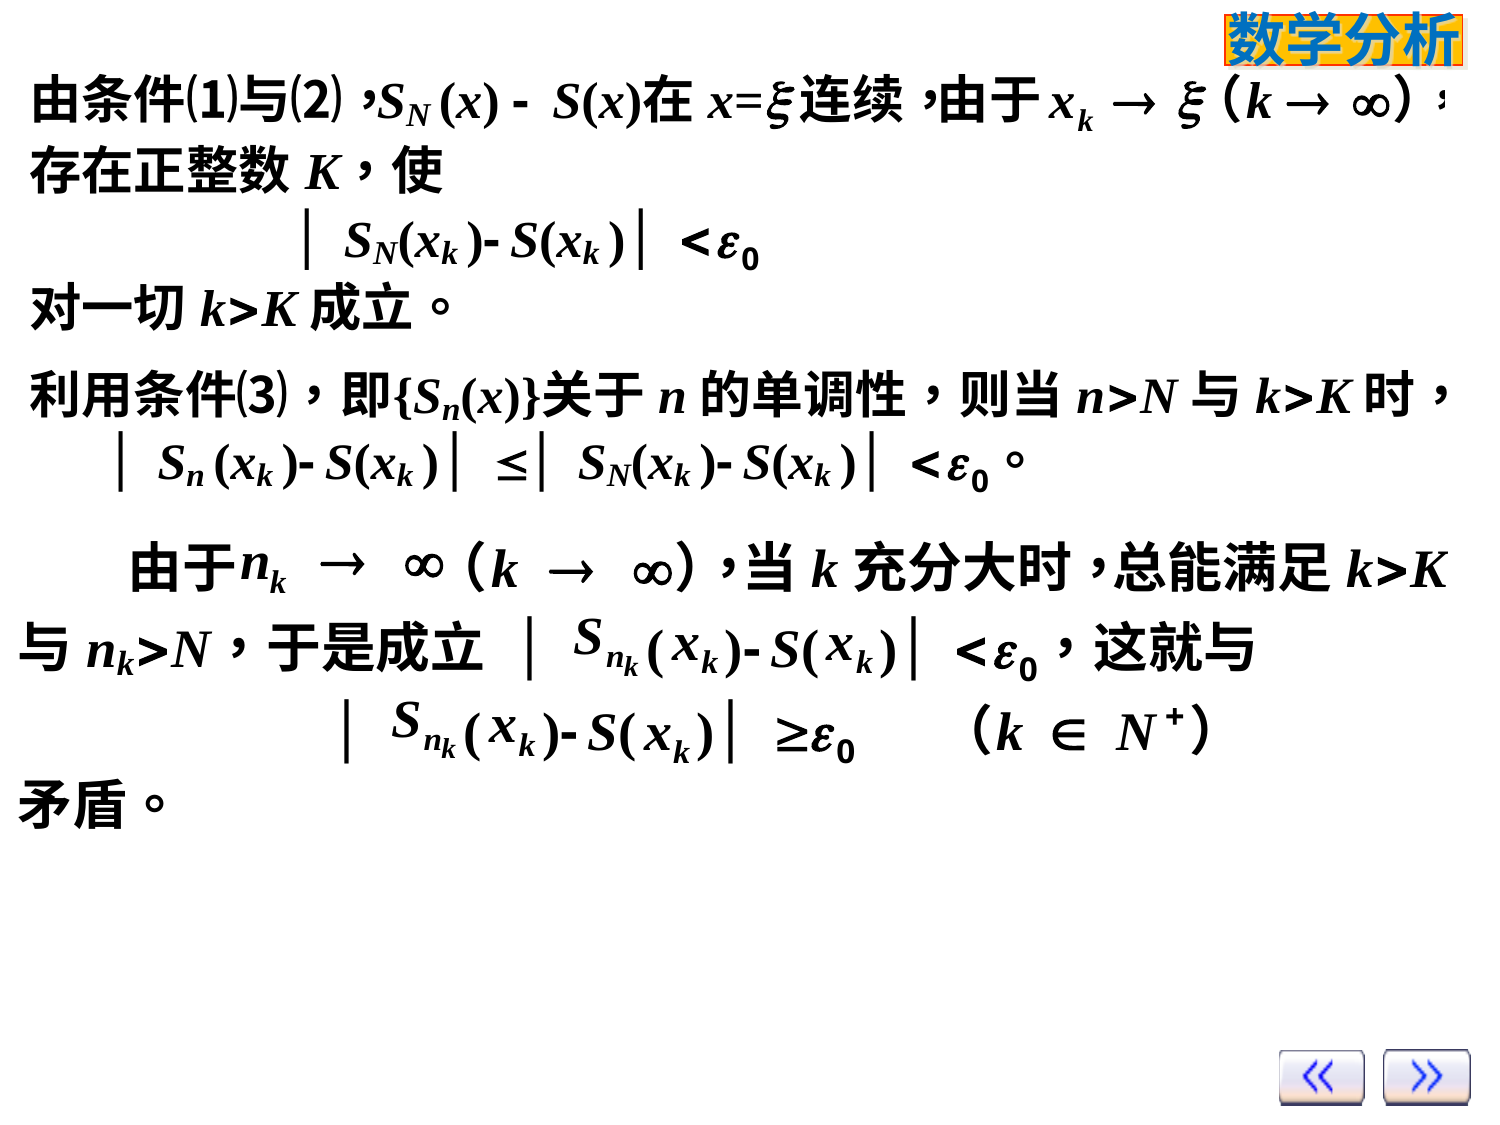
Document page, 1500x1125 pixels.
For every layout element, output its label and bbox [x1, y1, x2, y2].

text_box [29, 361, 1471, 533]
picture [1279, 1050, 1365, 1106]
text_box [17, 526, 1448, 841]
picture [1383, 1049, 1471, 1106]
text_box [29, 66, 1446, 361]
